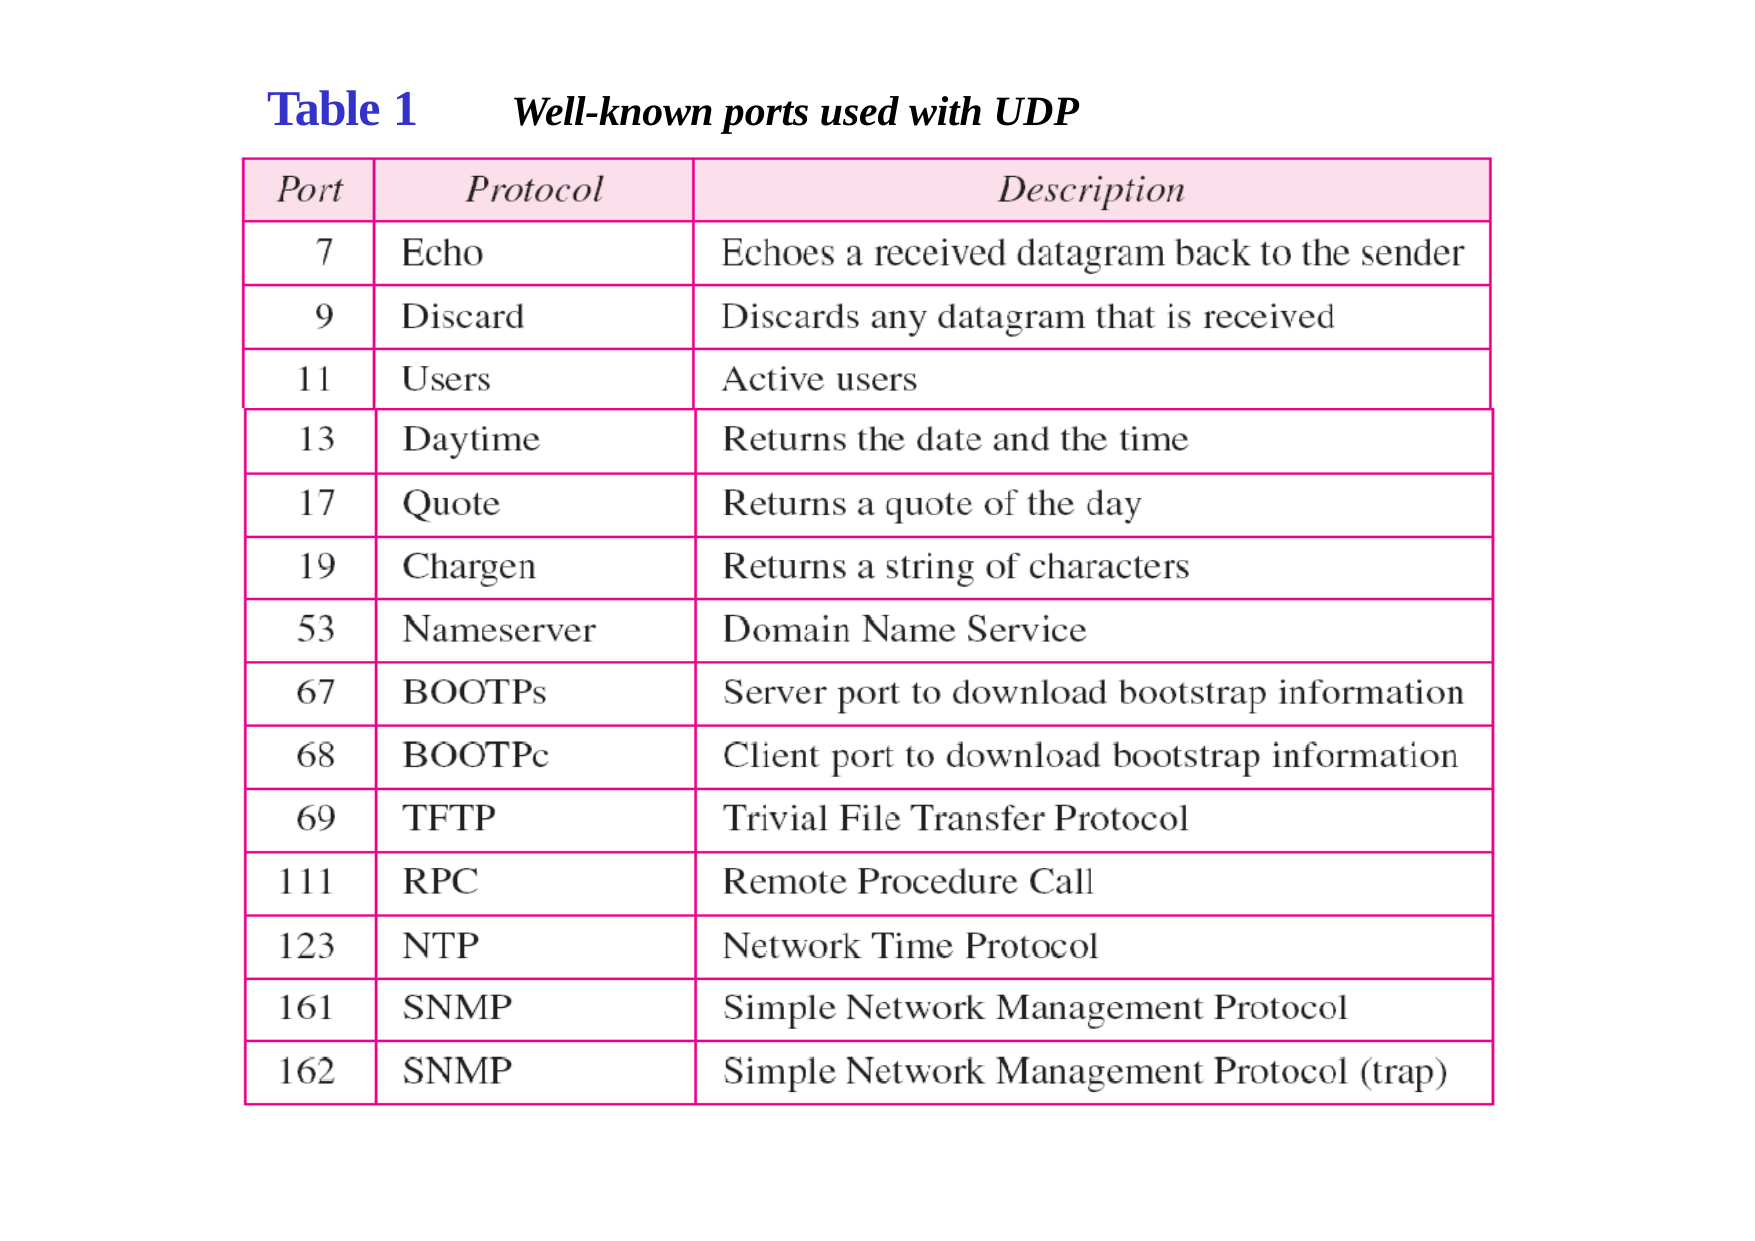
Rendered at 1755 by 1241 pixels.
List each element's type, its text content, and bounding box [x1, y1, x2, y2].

title Table 1 Well-known ports used with UDP [265, 73, 1082, 143]
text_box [237, 144, 1503, 1108]
